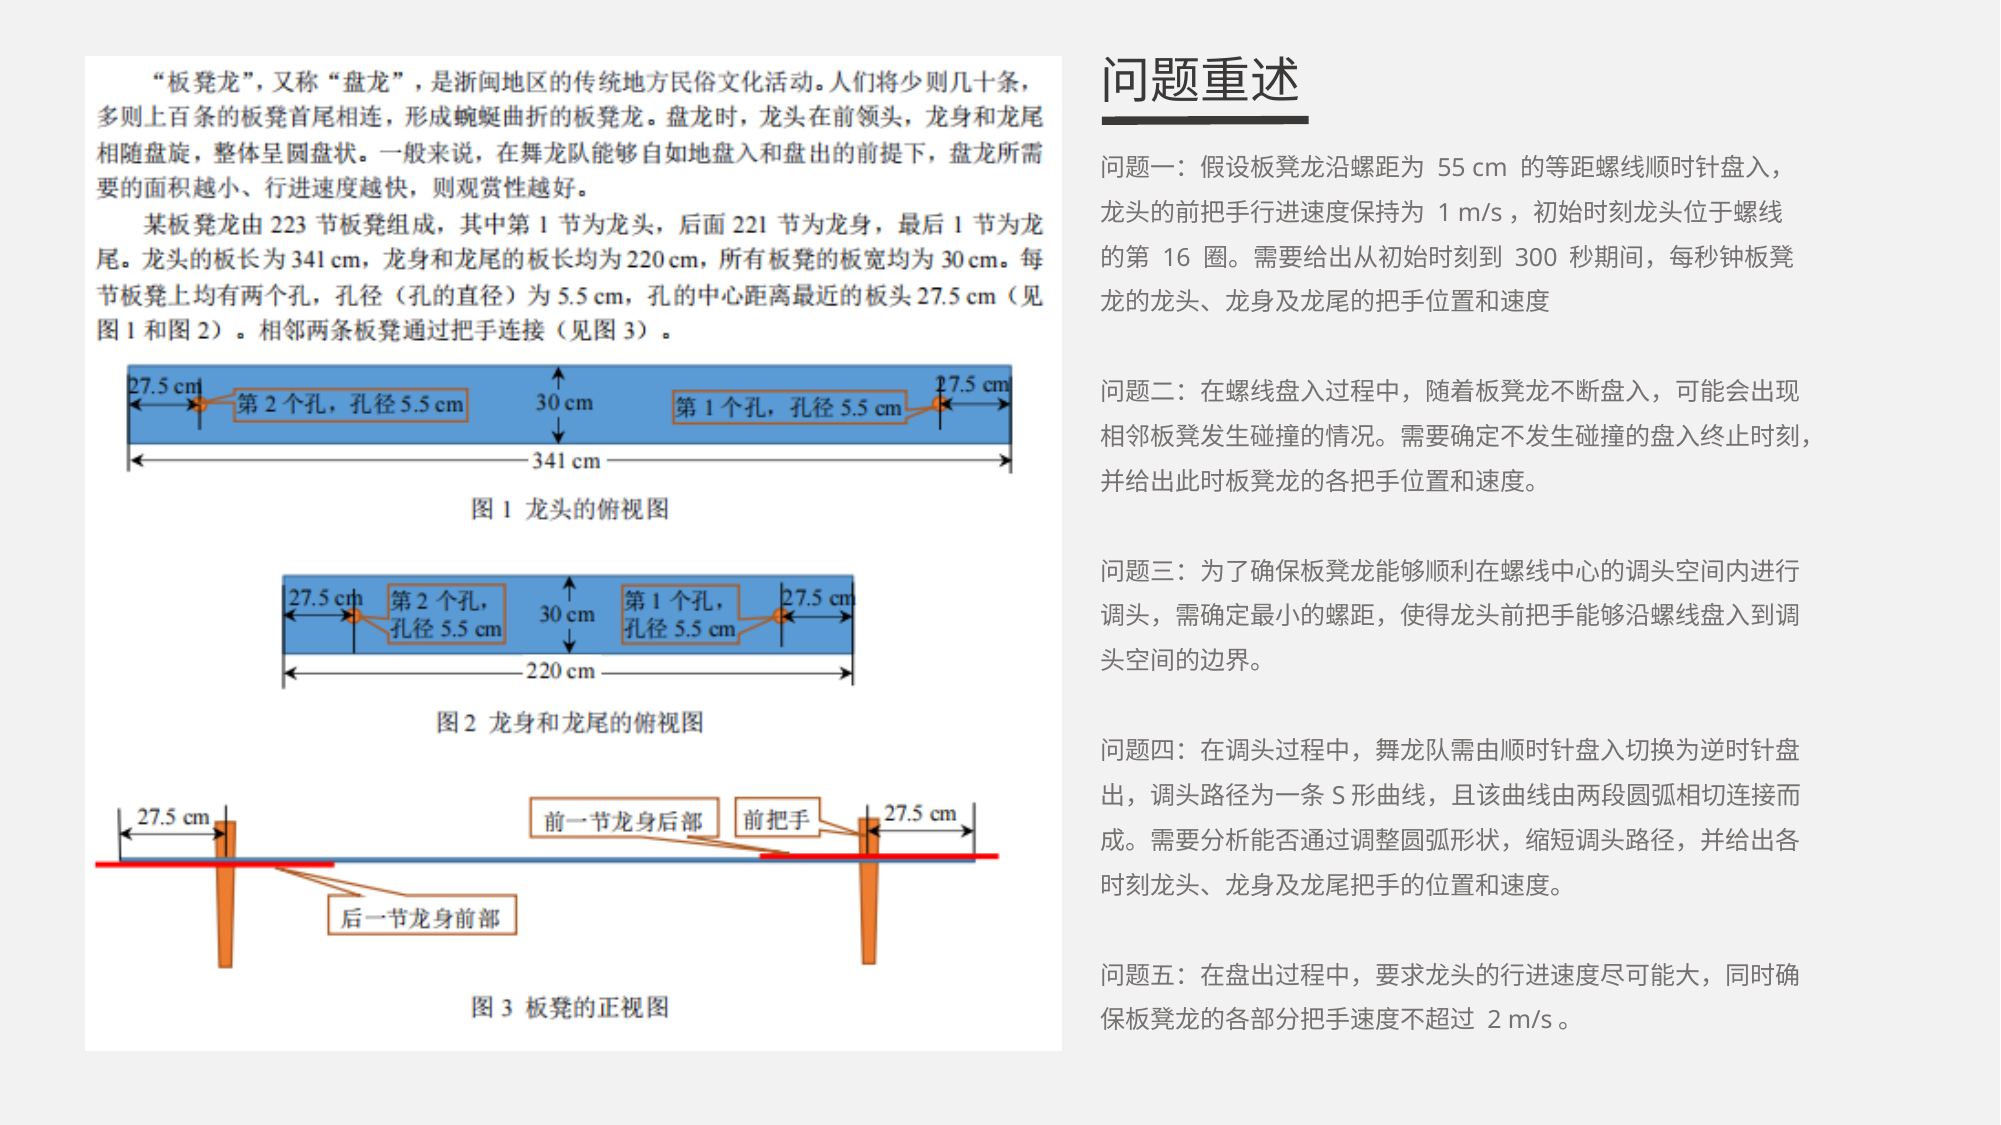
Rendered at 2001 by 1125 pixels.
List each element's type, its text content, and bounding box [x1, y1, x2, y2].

picture [85, 56, 1062, 1051]
text_box 问题一：假设板凳龙沿螺距为 55 cm 的等距螺线顺时针盘入，龙头的前把手行进速度保持为 1 m/s，初始时刻龙头位于螺线的第 16 圈。需要给出从初始时刻到 300 秒期间，每秒钟板凳龙的龙头、龙身及龙尾的把手位置和速度 问题二：在螺线盘入过程中，随着板凳龙不断盘入，可能会出现相邻板凳发生碰撞的情况。需要确定不发生碰撞的盘入终止时刻，并给出此时板凳龙的各把手位置和速度。 问题三：为了确保板凳龙能够顺利在螺线中心的调头空间内进行调头，需确定最小的螺距，使得龙头前把手能够沿螺线盘入到调头空间的边界。 问题四：在调头过程中，舞龙队需由顺时针盘入切换为逆时针盘出，调头路径为一条S形曲线，且该曲线由两段圆弧相切连接而成。需要分析能否通过调整圆弧形状，缩短调头路径，并给出各时刻龙头、龙身及龙尾把手的位置和速度。 问题五：在盘出过程中，要求龙头的行进速度尽可能大，同时确保板凳龙的各部分把手速度不超过 2 m/s。 [1086, 128, 1818, 1125]
text_box 问题重述 [1086, 41, 1463, 117]
